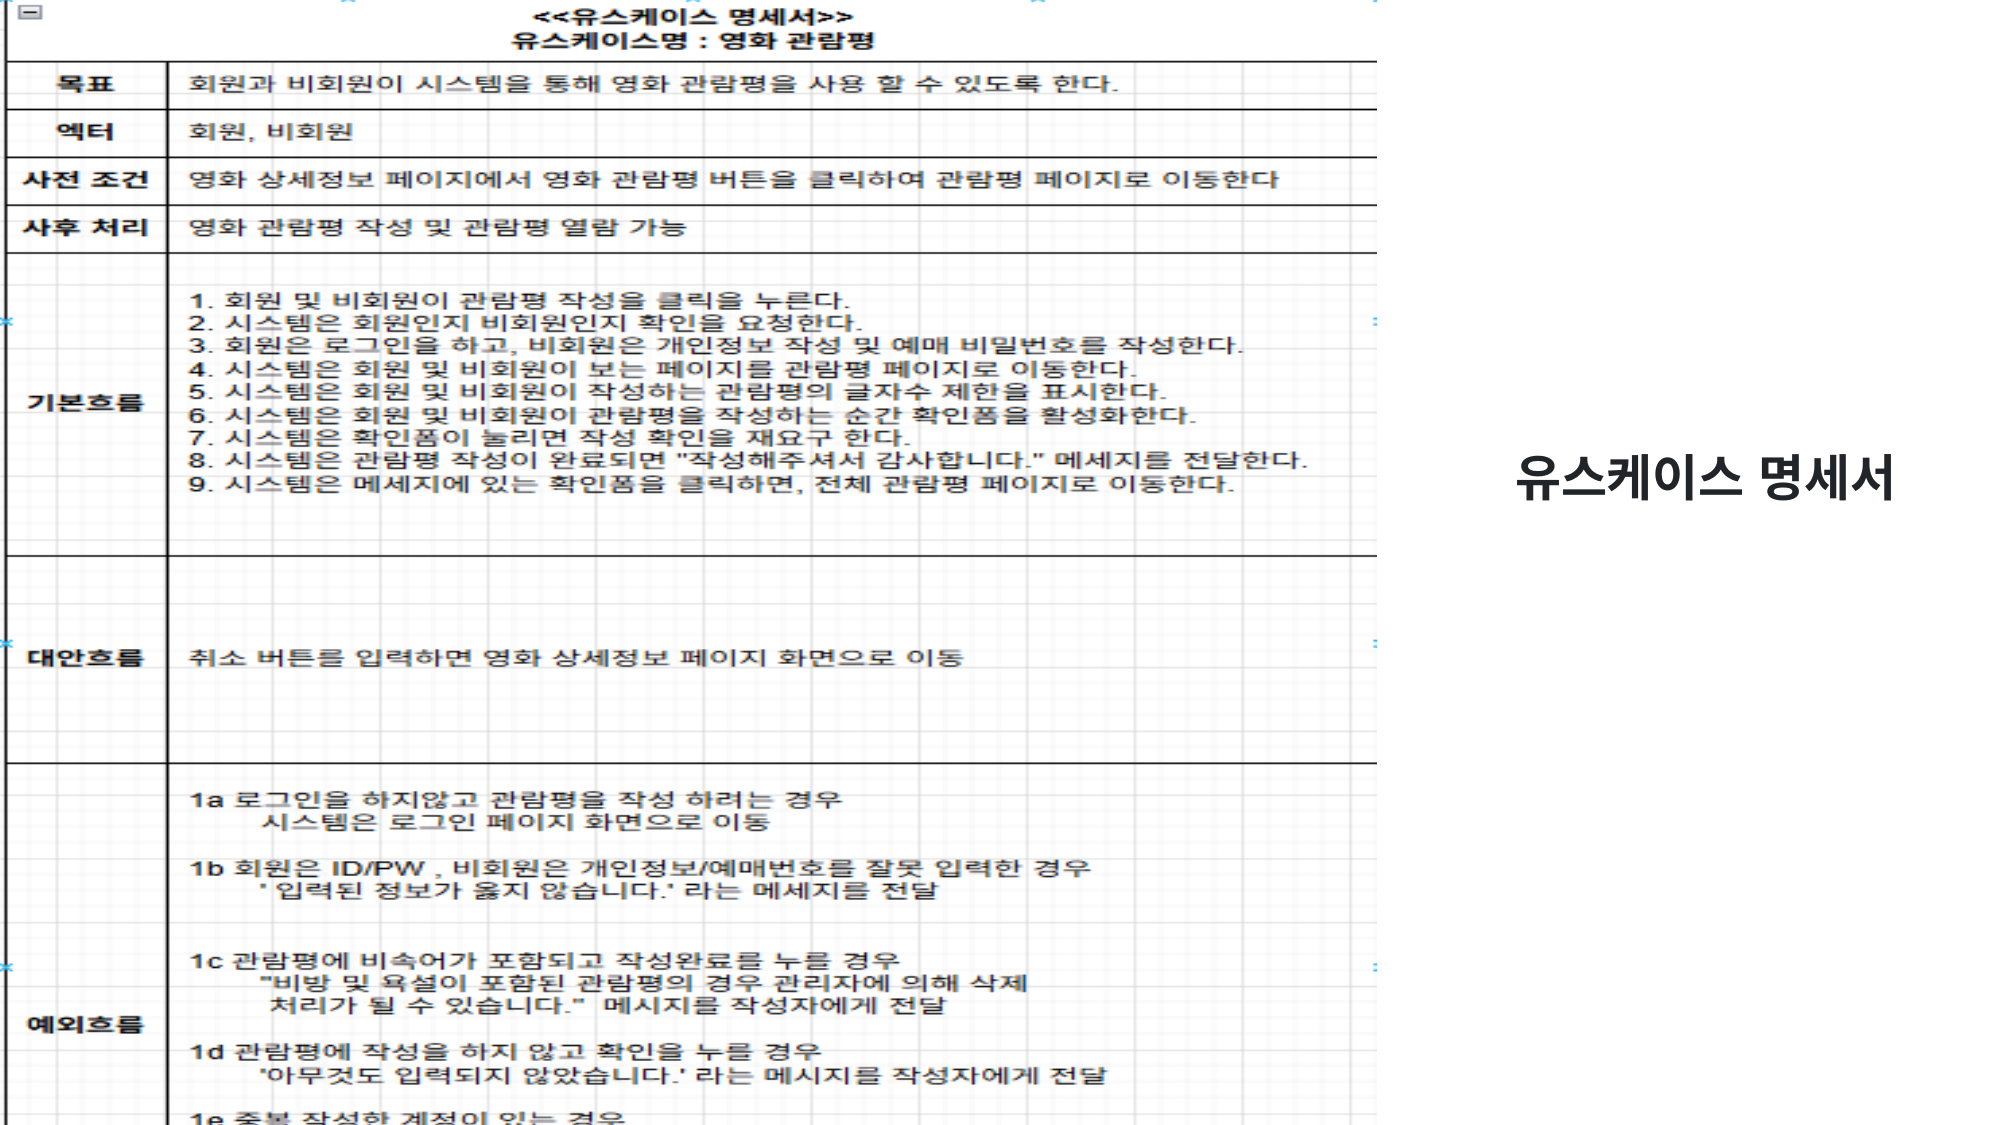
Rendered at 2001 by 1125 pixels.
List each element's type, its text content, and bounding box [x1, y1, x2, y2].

title 유스케이스 명세서 [1500, 229, 1948, 733]
picture [0, 0, 1377, 1125]
